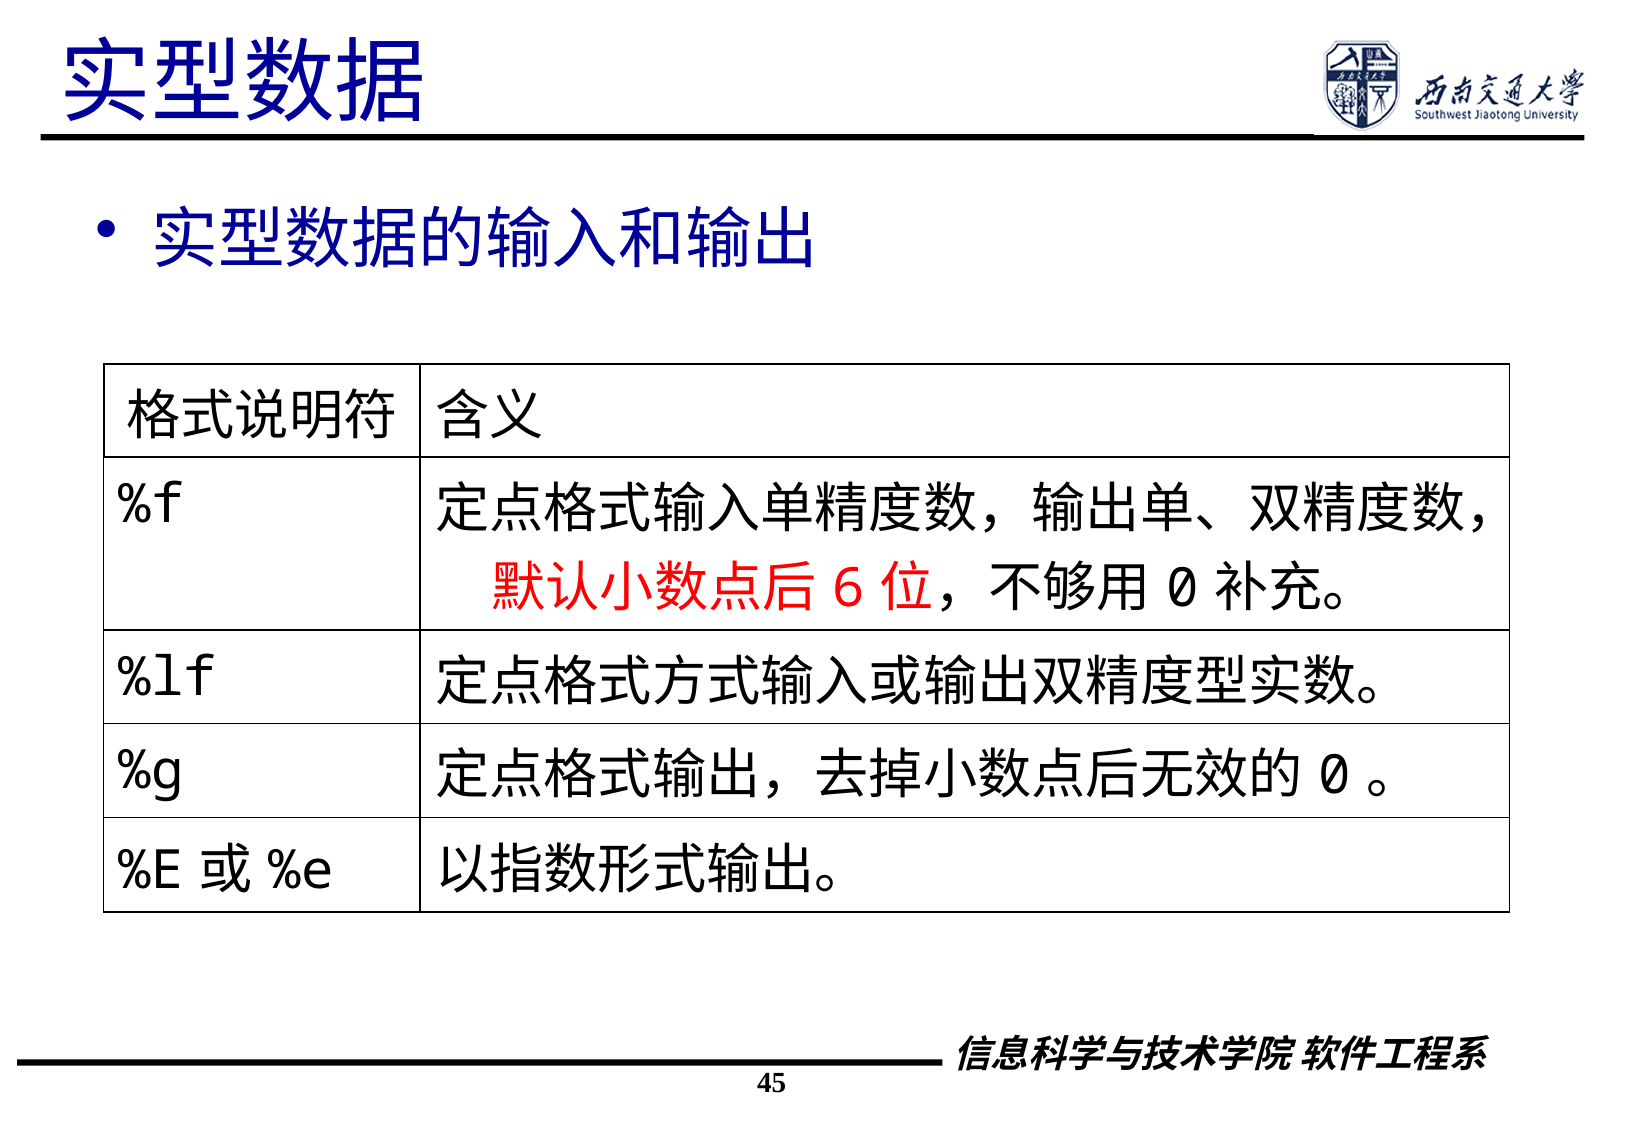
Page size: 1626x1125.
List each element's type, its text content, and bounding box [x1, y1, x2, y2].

table_cell 定点格式方式输入或输出双精度型实数。 [421, 631, 1509, 723]
list 实型数据的输入和输出 [80, 188, 988, 864]
picture [1426, 49, 1595, 135]
table_cell 定点格式输入单精度数，输出单、双精度数，默认小数点后6位，不够用0补充。 [421, 458, 1509, 629]
footer 45 [514, 1056, 1030, 1107]
table_header 格式说明符 [105, 365, 419, 456]
table_cell %f [104, 458, 419, 629]
table_cell %E或%e [104, 818, 419, 911]
table_header 含义 [421, 365, 1509, 456]
table_cell 定点格式输出，去掉小数点后无效的0。 [421, 724, 1509, 817]
table_cell 以指数形式输出。 [421, 818, 1509, 911]
table_cell %lf [104, 631, 419, 723]
table_cell %g [104, 724, 419, 817]
text_box 实型数据 [44, 0, 1426, 172]
